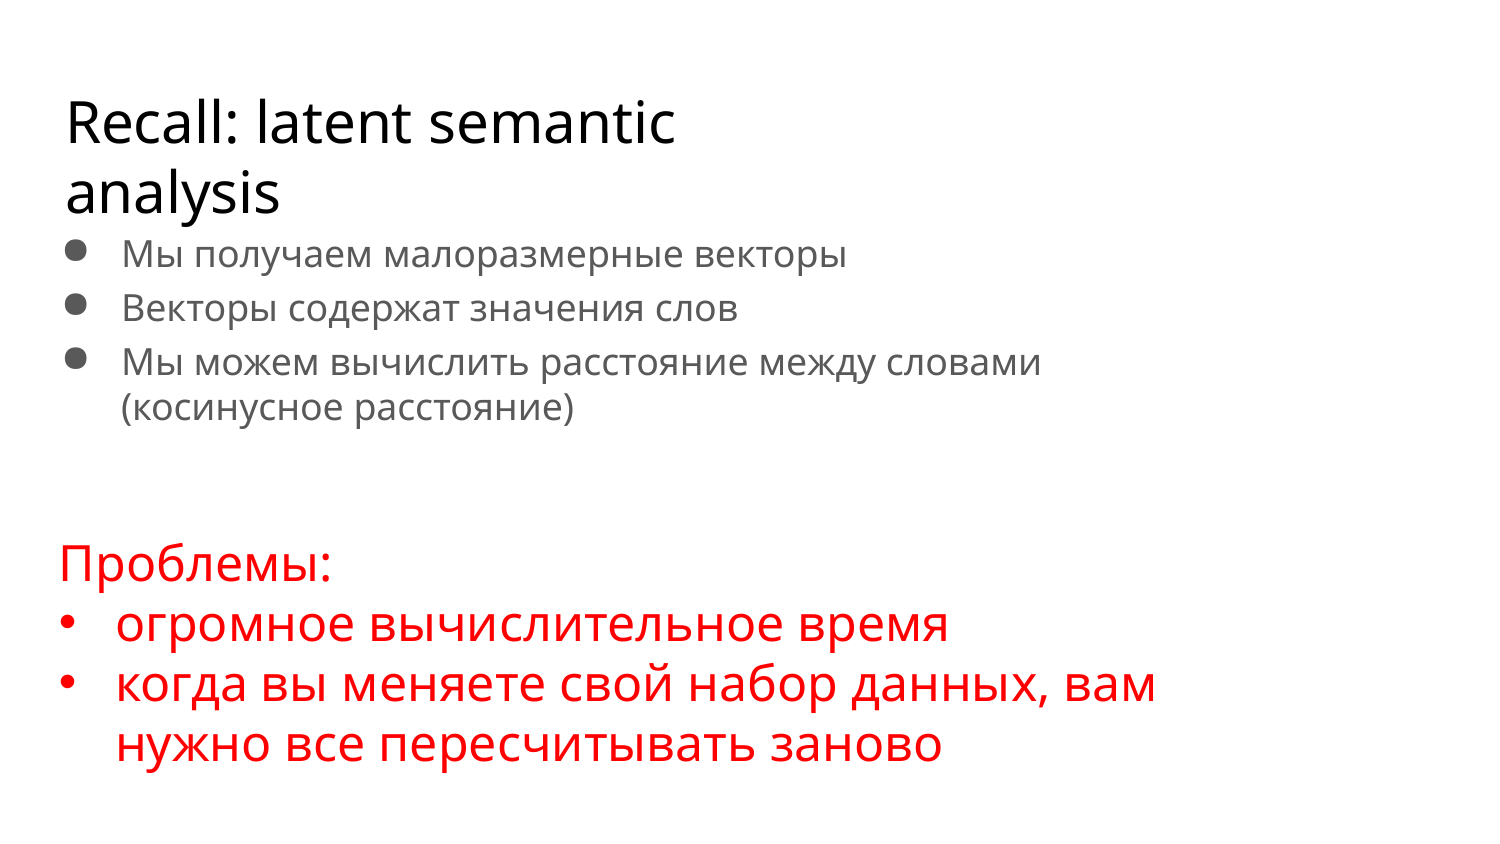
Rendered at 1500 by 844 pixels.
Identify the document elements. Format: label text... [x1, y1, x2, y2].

title Recall: latent semantic analysis [63, 82, 881, 221]
text_box Мы получаем малоразмерные векторы Векторы содержат значения слов Мы можем вычислить расстояние между словами (косинусное расстояние) Проблемы: огромное вычислительное время когда вы меняете свой набор данных, вам нужно все пересчитывать заново [58, 221, 1226, 772]
